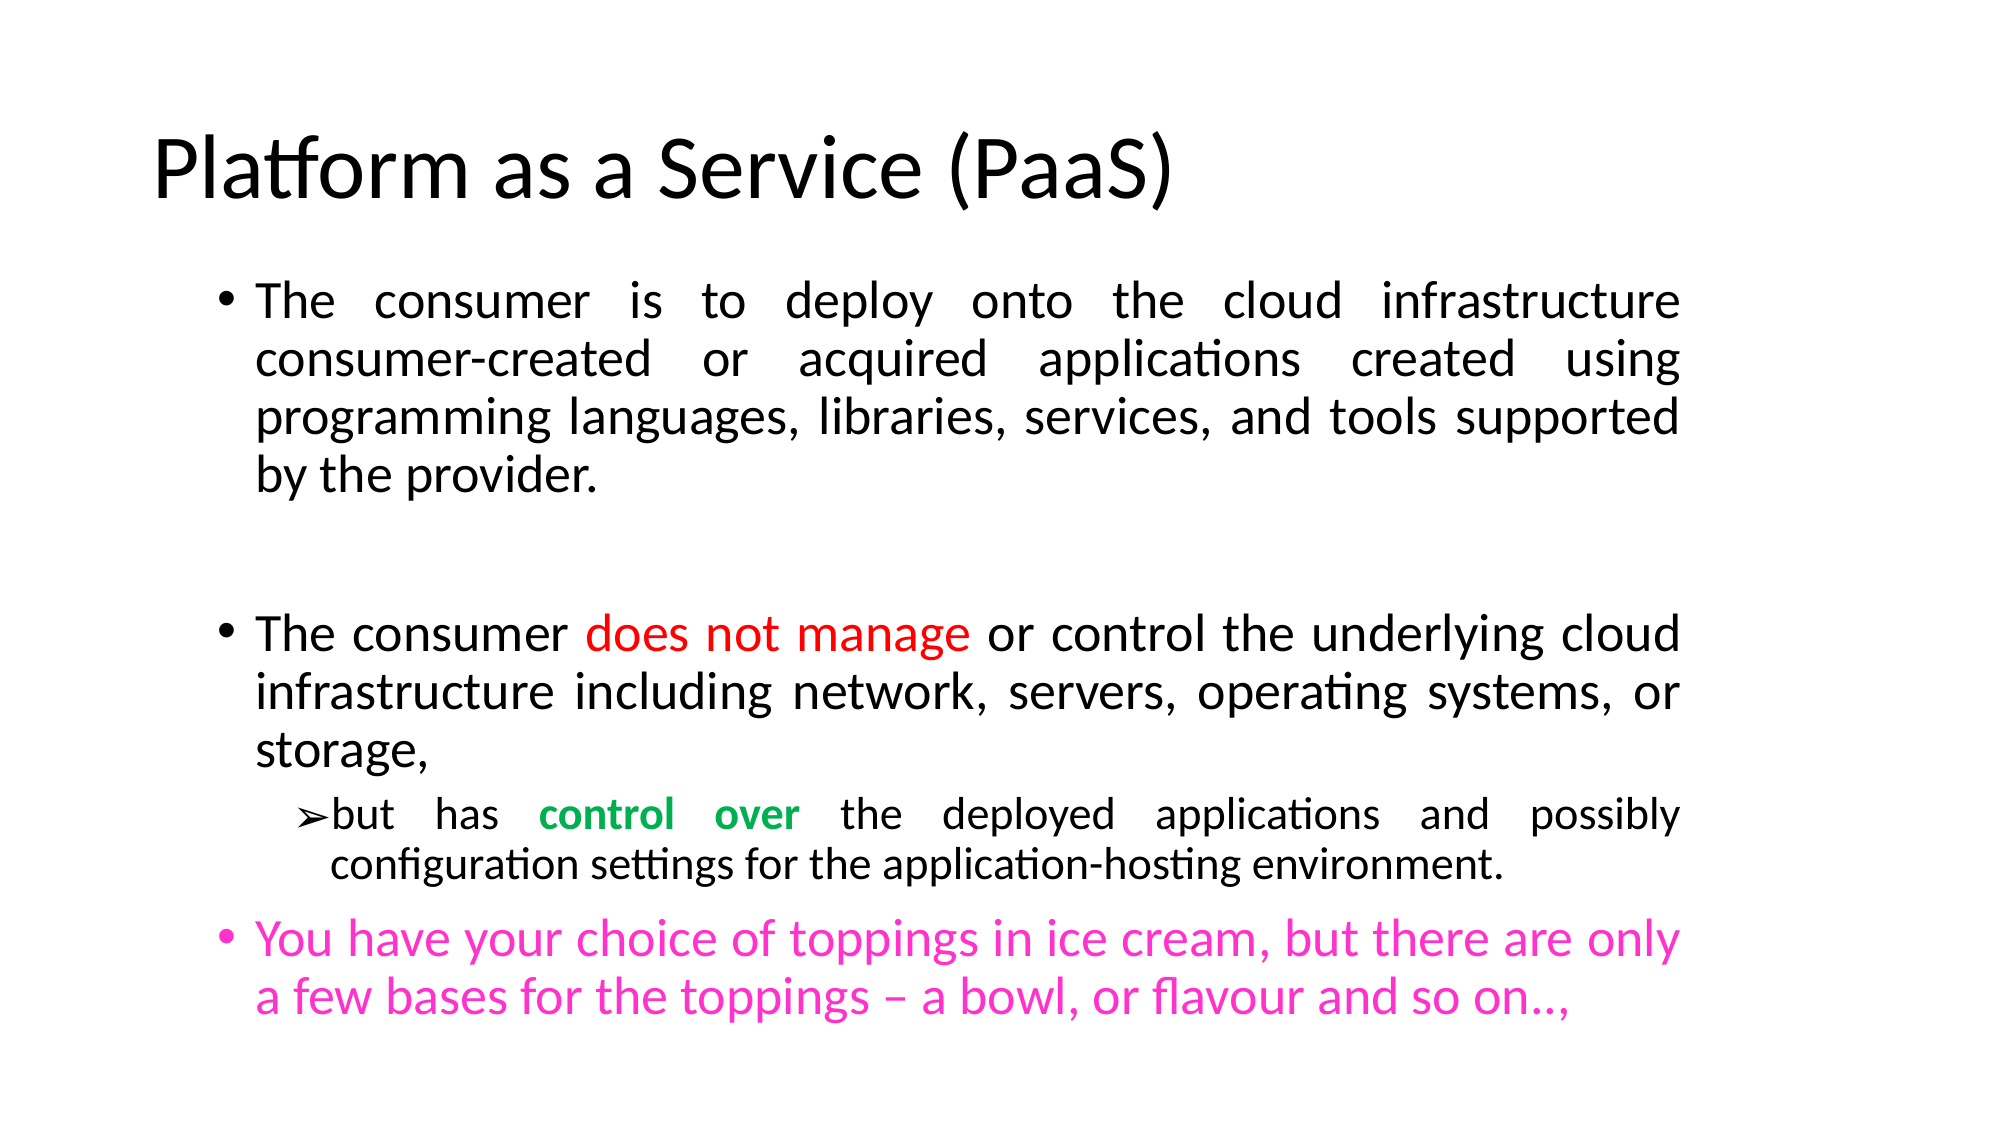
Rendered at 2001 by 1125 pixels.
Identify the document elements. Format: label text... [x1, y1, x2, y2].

title Platform as a Service (PaaS) [137, 59, 1863, 278]
list The consumer is to deploy onto the cloud infrastructure consumer-created or acquired applications created using programming languages, libraries, services, and tools supported by the provider. The consumer does not manage or control the underlying cloud infrastructure including network, servers, operating systems, or storage, but has control over the deployed applications and possibly configuration settings for the application-hosting environment. You have your choice of toppings in ice cream, but there are only a few bases for the toppings – a bowl, or flavour and so on.., [202, 264, 1697, 1048]
